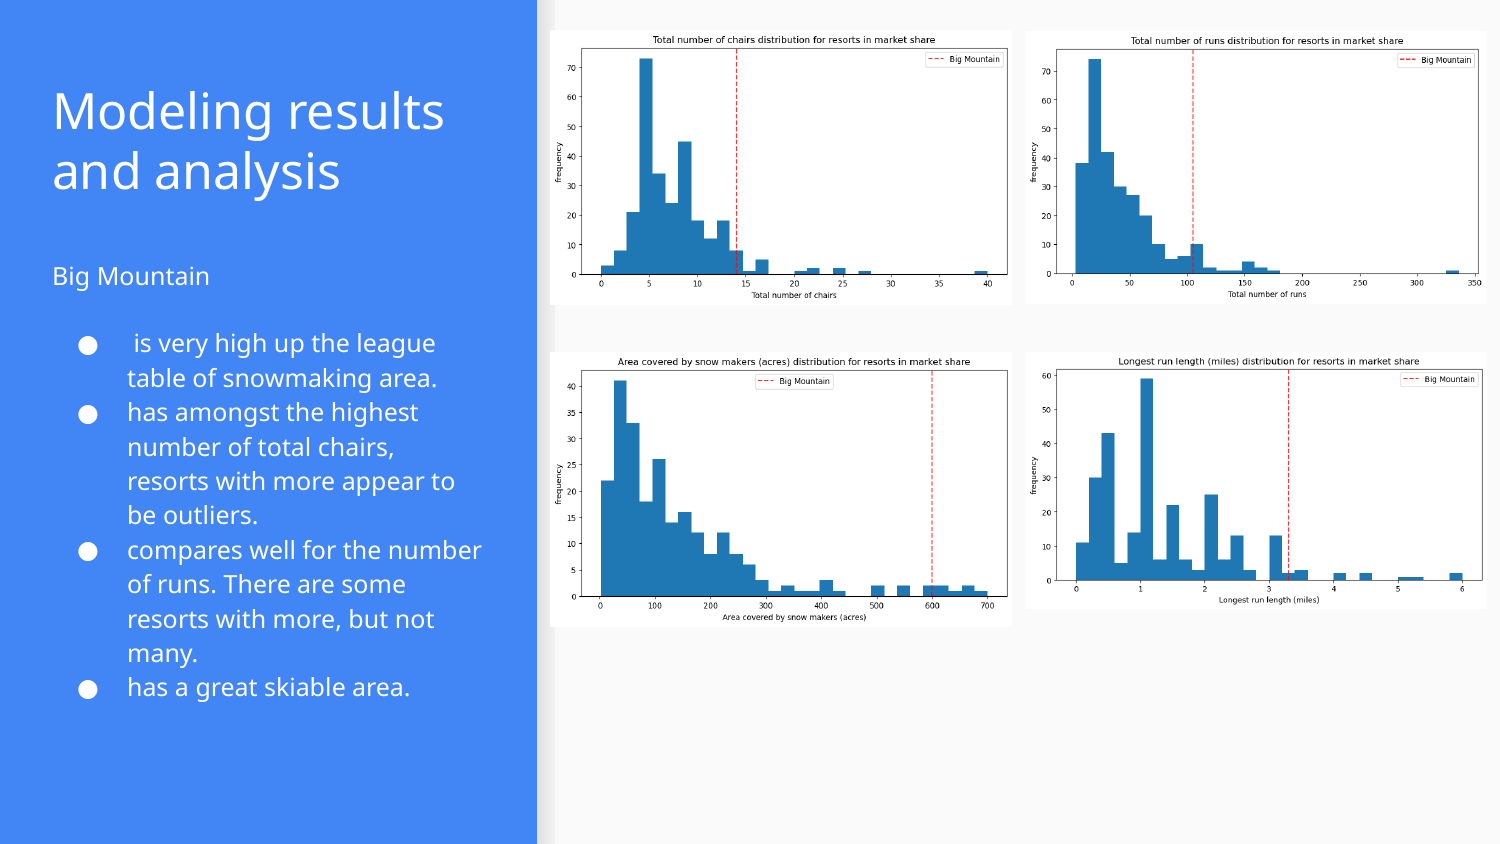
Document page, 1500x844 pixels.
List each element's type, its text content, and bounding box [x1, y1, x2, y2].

list Big Mountain is very high up the league table of snowmaking area. has amongst the highest number of total chairs, resorts with more appear to be outliers. compares well for the number of runs. There are some resorts with more, but not many. has a great skiable area. [37, 240, 498, 760]
title Modeling results and analysis [37, 58, 498, 216]
picture [1025, 351, 1487, 609]
picture [550, 351, 1012, 627]
picture [1025, 31, 1487, 304]
picture [550, 30, 1012, 305]
